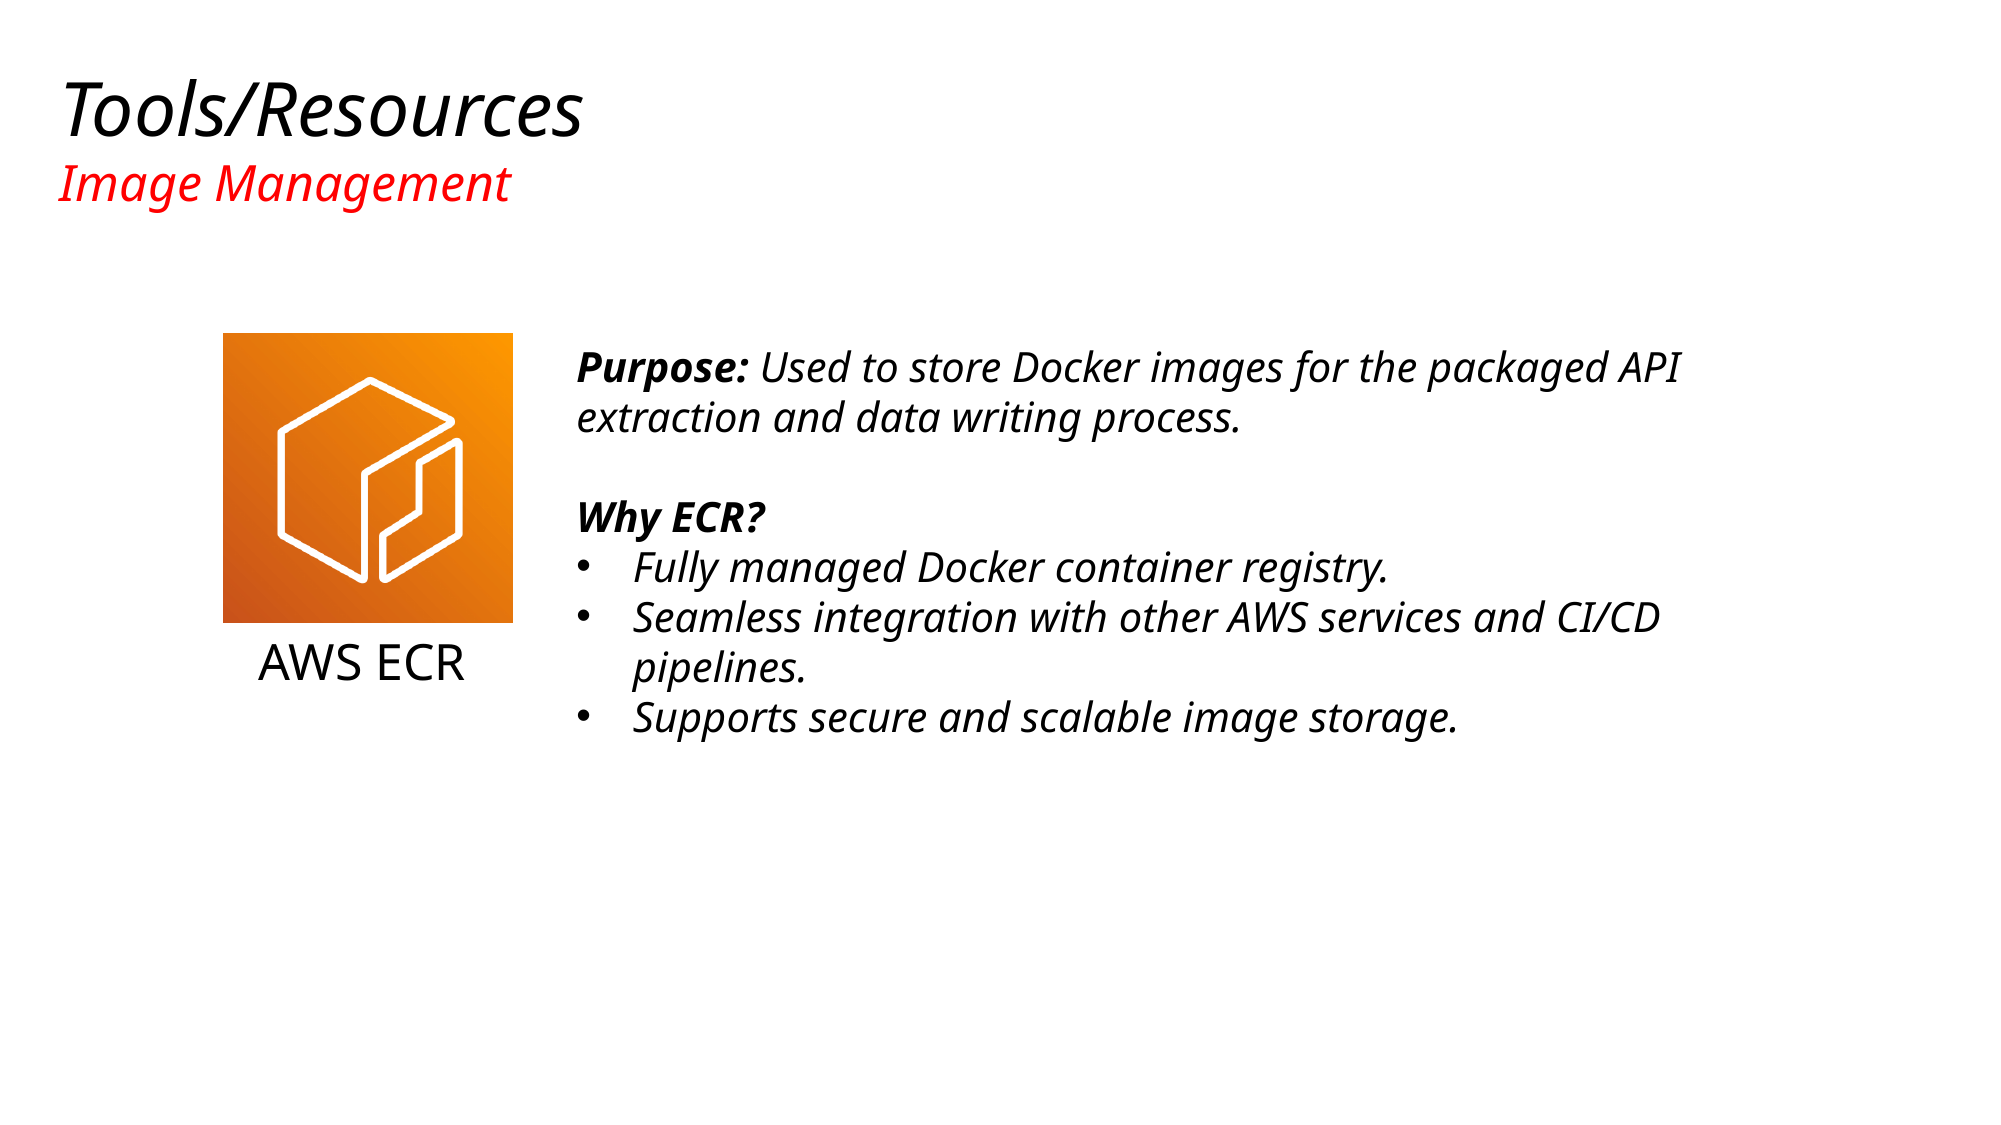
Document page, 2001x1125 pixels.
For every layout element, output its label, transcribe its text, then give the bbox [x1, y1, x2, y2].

text_box Tools/Resources Image Management [44, 54, 661, 220]
text_box AWS ECR [243, 623, 493, 698]
picture [223, 332, 513, 623]
text_box Purpose: Used to store Docker images for the packaged API extraction and data writing process. Why ECR? Fully managed Docker container registry. Seamless integration with other AWS services and CI/CD pipelines. Supports secure and scalable image storage. [561, 333, 1819, 748]
